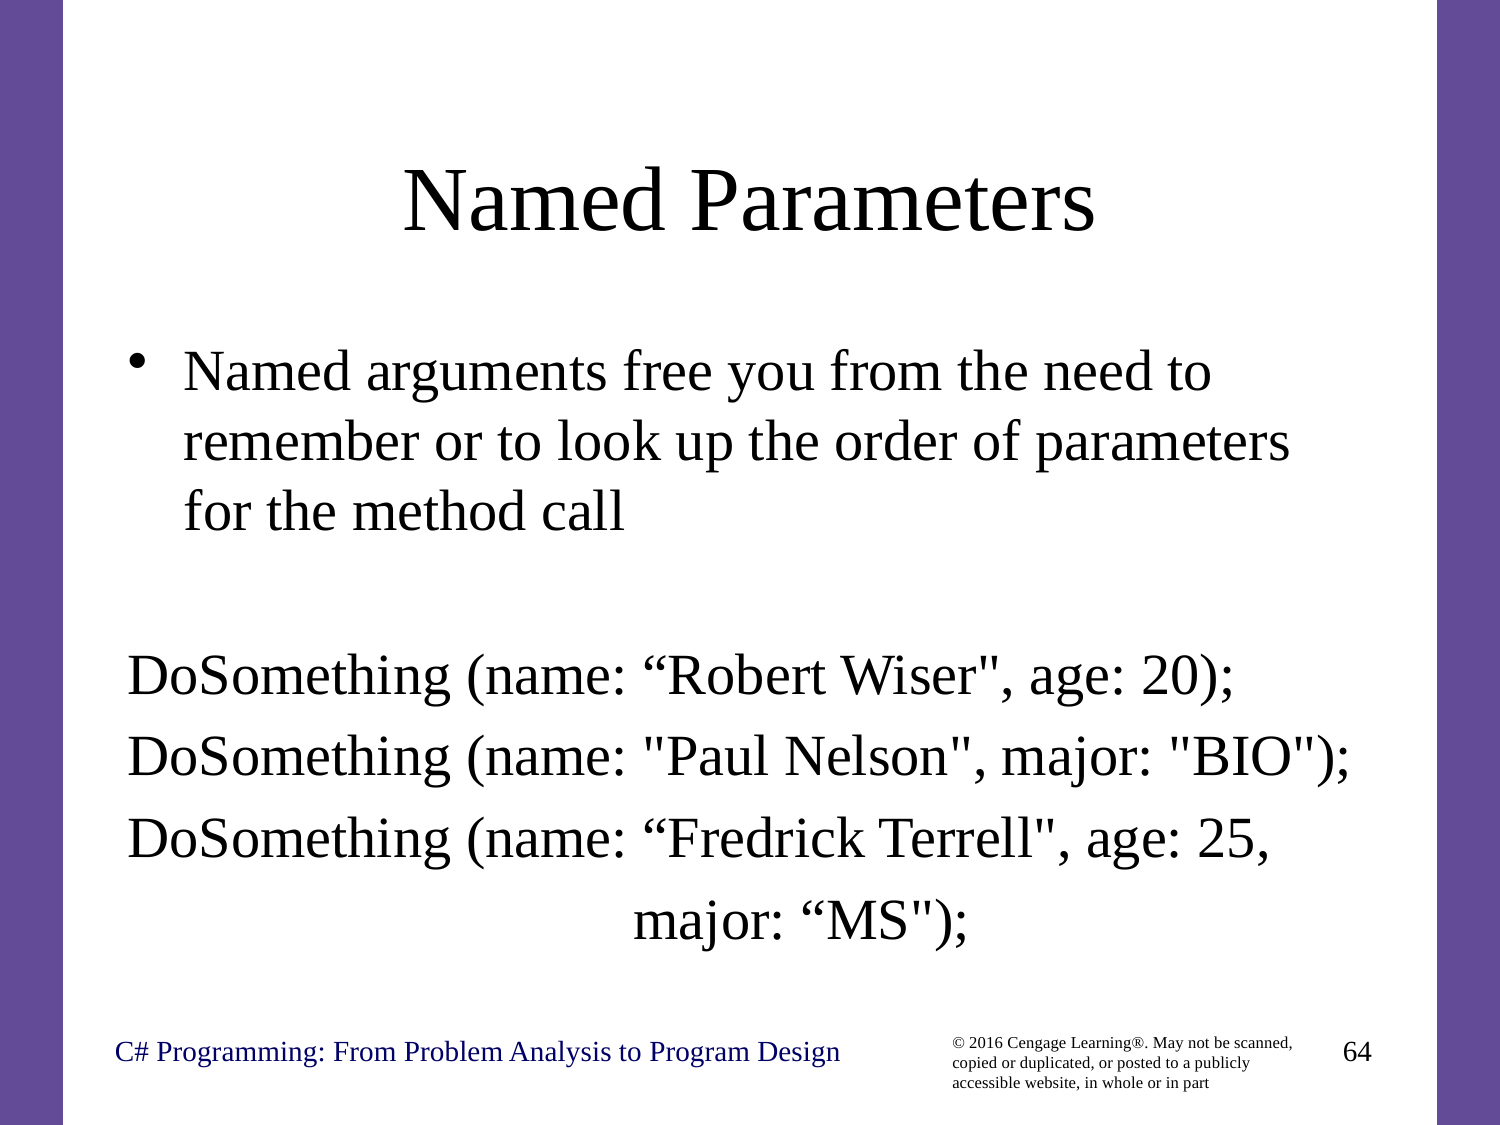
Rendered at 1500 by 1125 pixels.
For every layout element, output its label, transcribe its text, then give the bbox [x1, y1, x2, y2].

picture [0, 0, 63, 1125]
slide_number 64 [1074, 1024, 1388, 1101]
title Named Parameters [112, 99, 1388, 288]
list Named arguments free you from the need to remember or to look up the order of parameters for the method call DoSomething (name: “Robert Wiser", age: 20); DoSomething (name: "Paul Nelson", major: "BIO"); DoSomething (name: “Fredrick Terrell", age: 25, major: “MS"); [112, 324, 1388, 1000]
footer C# Programming: From Problem Analysis to Program Design [99, 1024, 988, 1101]
picture [1437, 0, 1500, 1125]
